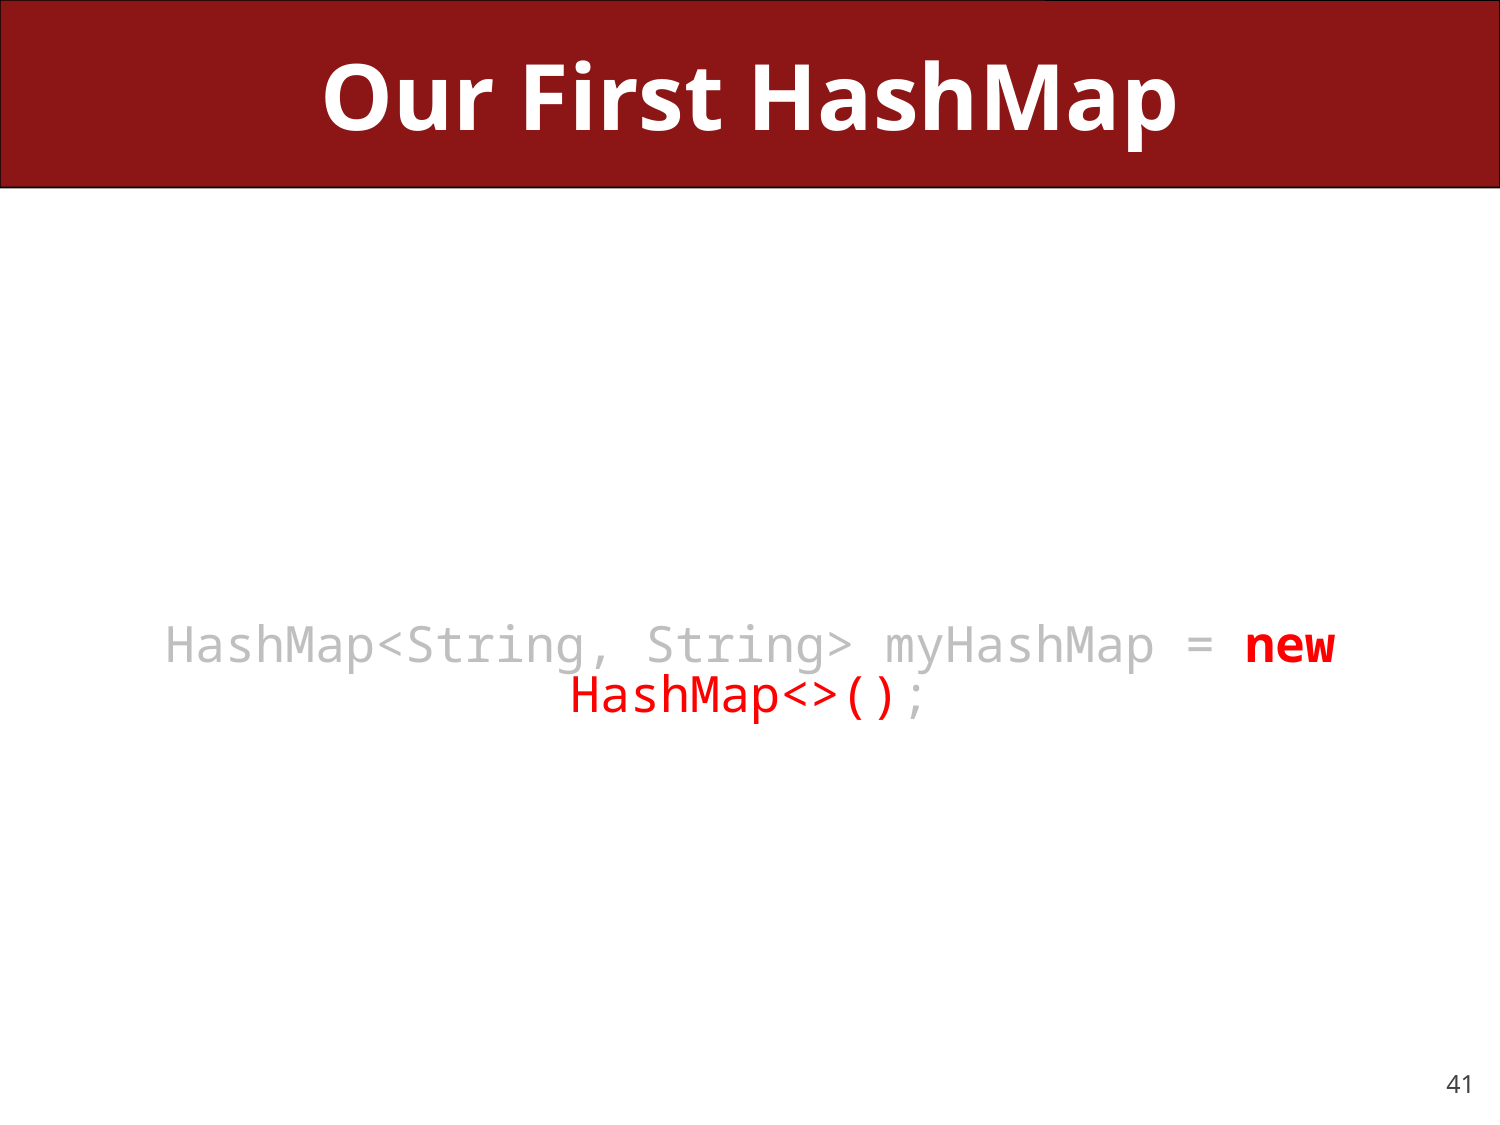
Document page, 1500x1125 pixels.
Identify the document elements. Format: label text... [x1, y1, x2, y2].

text_box HashMap<String, String> myHashMap = new HashMap<>(); [0, 607, 1500, 667]
title Our First HashMap [75, 0, 1425, 188]
